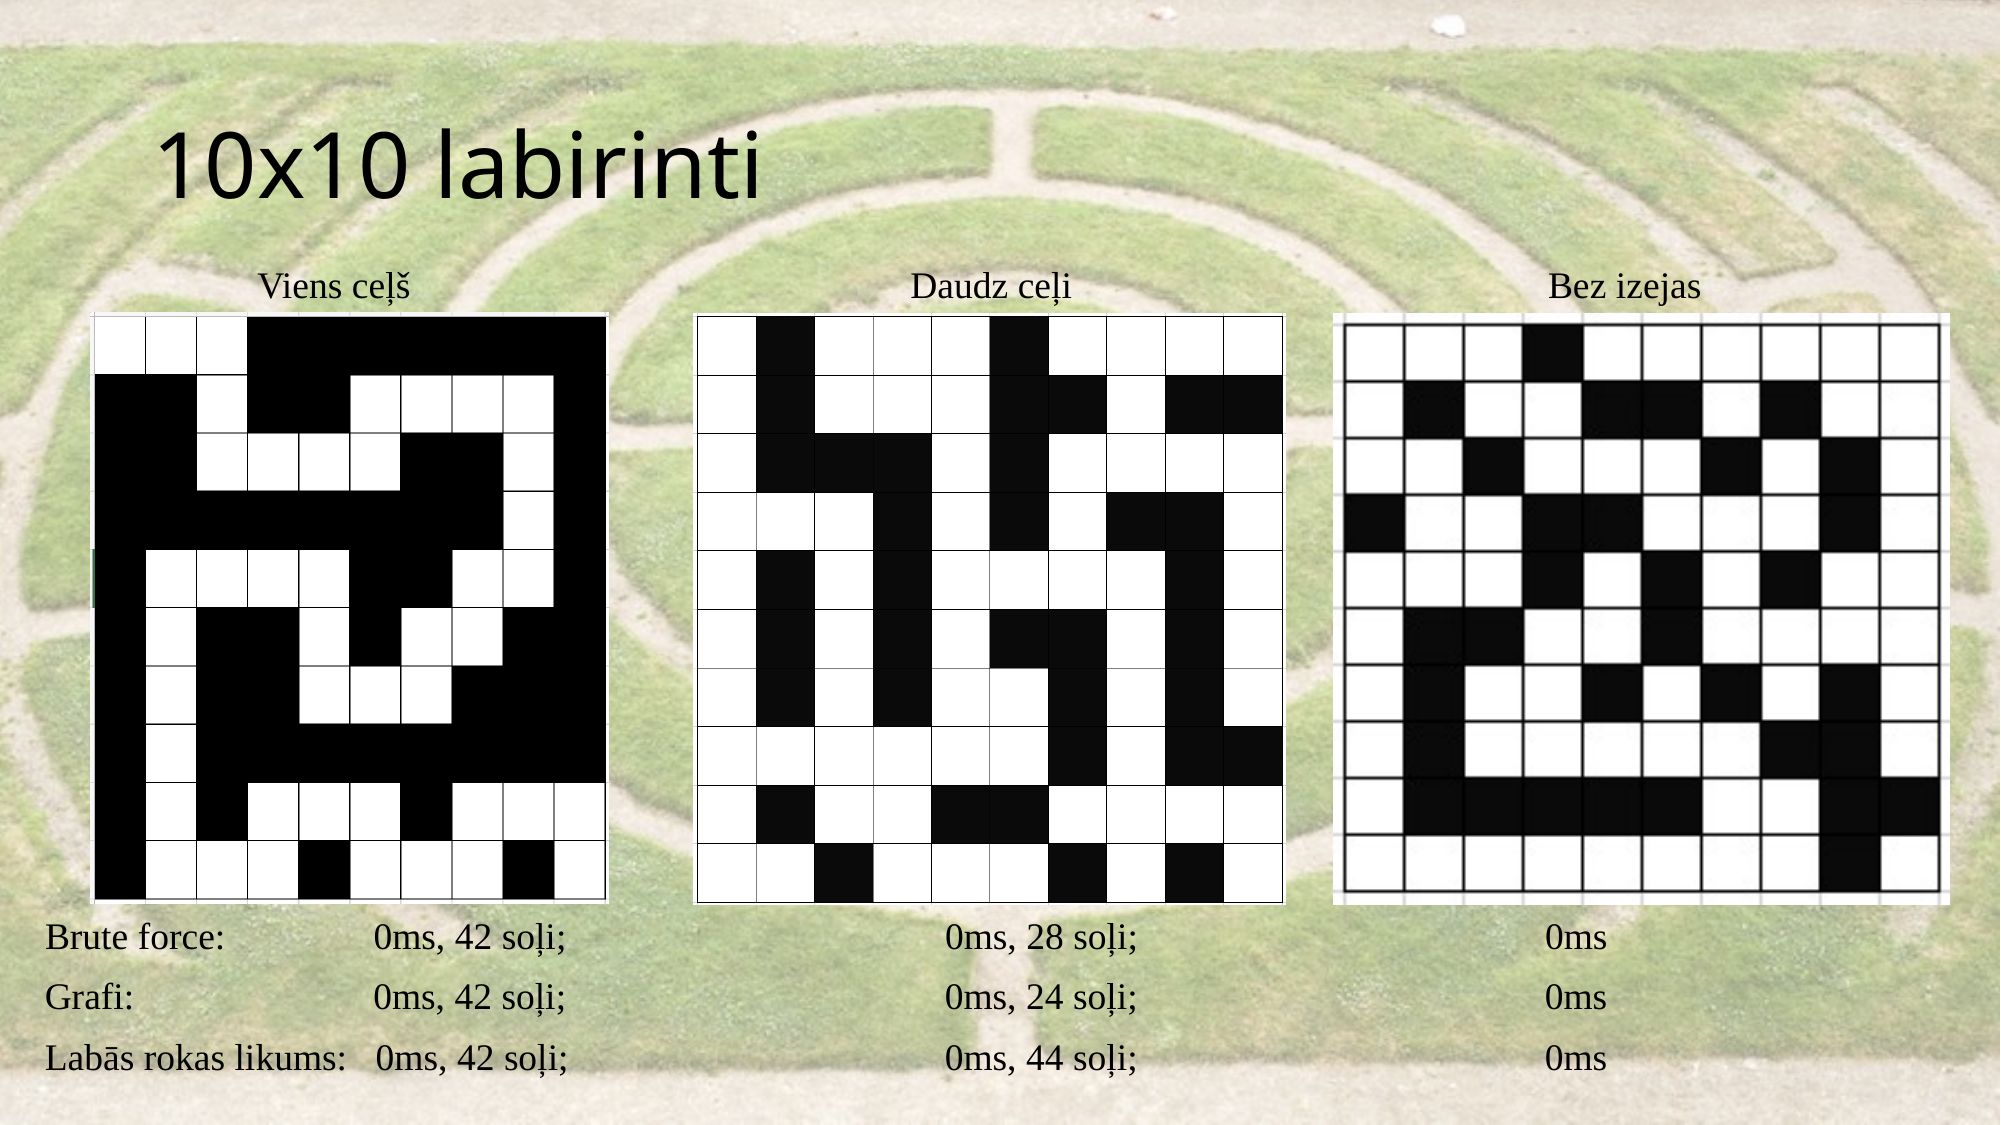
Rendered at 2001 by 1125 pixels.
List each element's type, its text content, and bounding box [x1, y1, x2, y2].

text_box Labās rokas likums: 0ms, 42 soļi; 0ms, 44 soļi; 0ms [30, 1025, 1950, 1086]
text_box Brute force: 0ms, 42 soļi; 0ms, 28 soļi; 0ms [30, 904, 1950, 964]
picture [1333, 313, 1950, 905]
title 10x10 labirinti [137, 59, 1863, 278]
picture [693, 313, 1286, 905]
text_box Bez izejas [1533, 253, 1748, 313]
picture [90, 312, 609, 904]
text_box Daudz ceļi [895, 253, 1111, 313]
text_box Grafi: 0ms, 42 soļi; 0ms, 24 soļi; 0ms [30, 964, 1950, 1025]
text_box Viens ceļš [242, 253, 458, 312]
